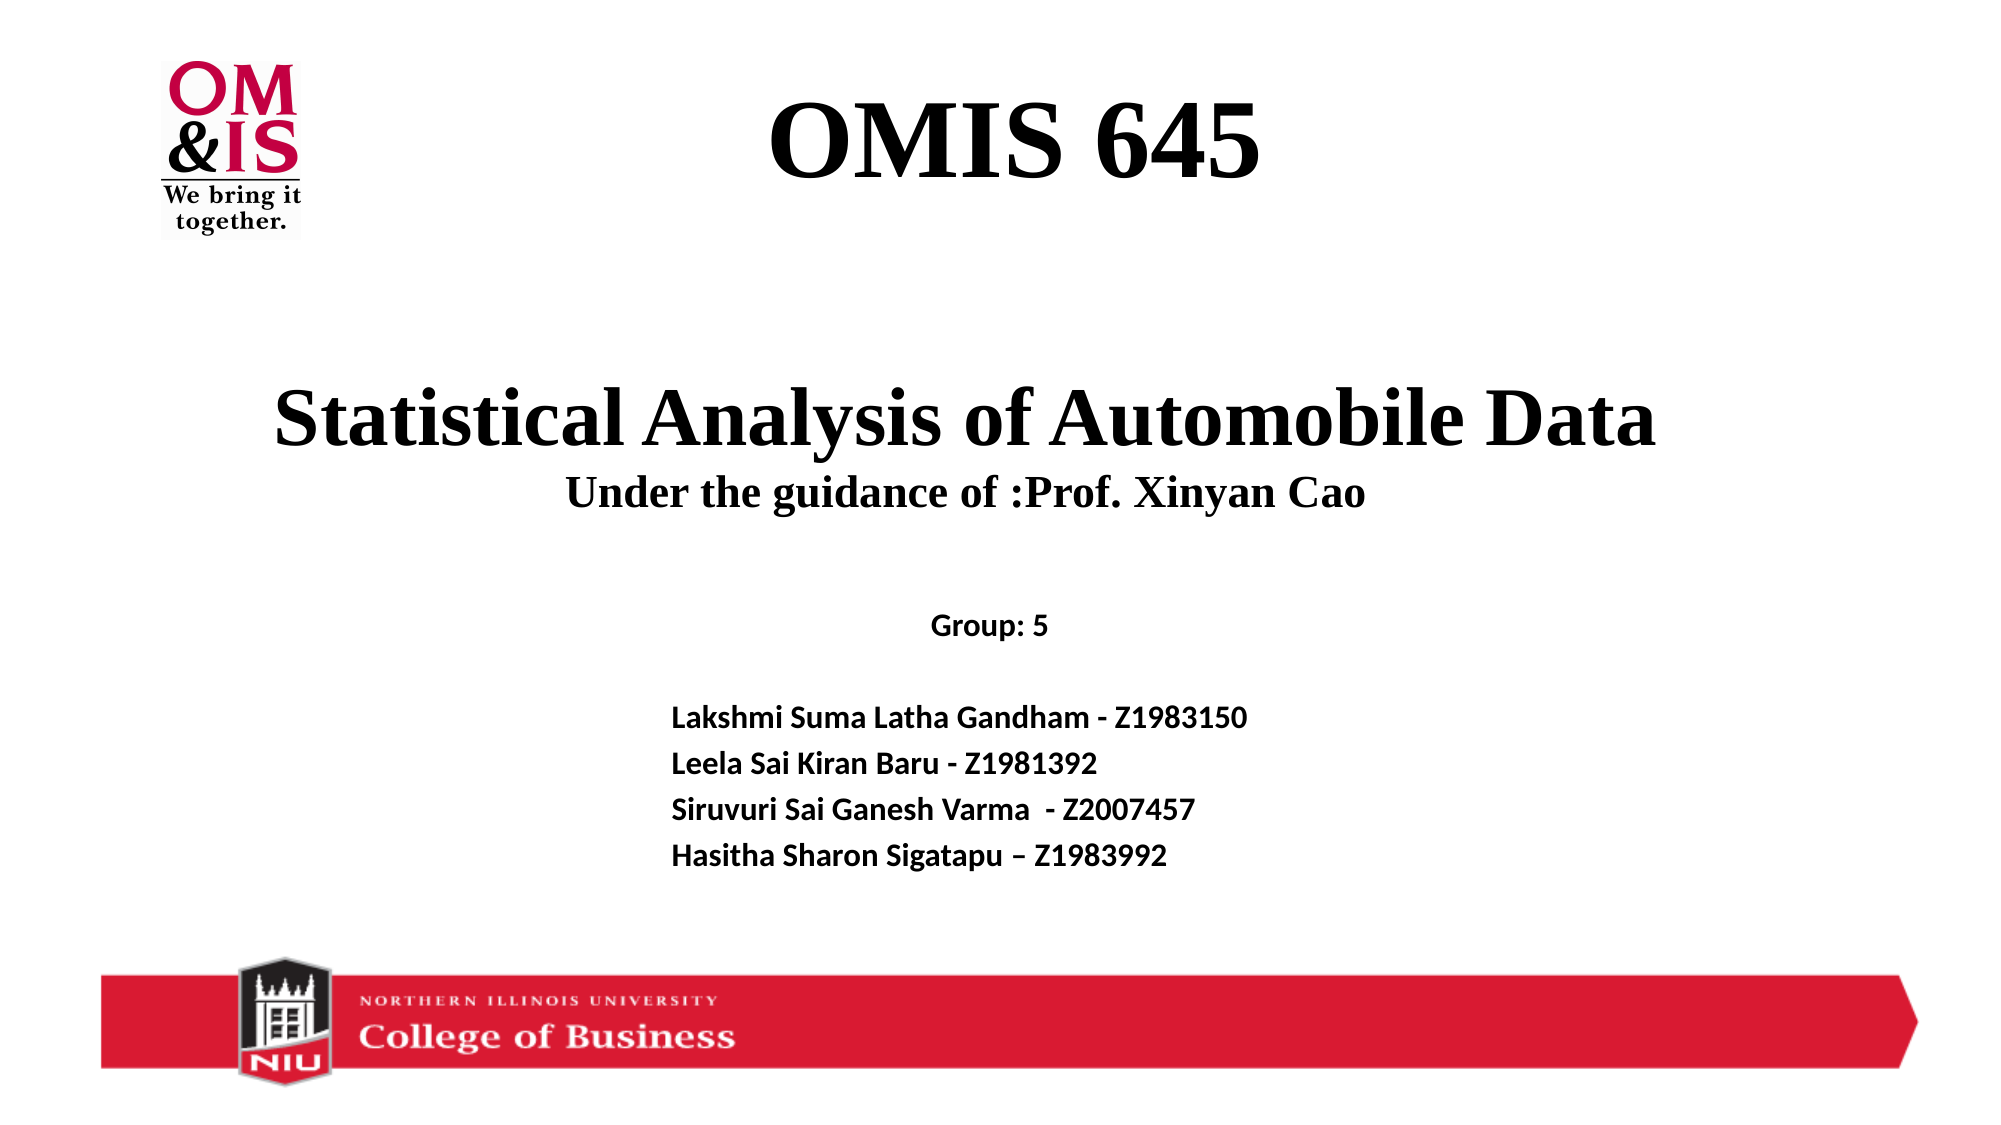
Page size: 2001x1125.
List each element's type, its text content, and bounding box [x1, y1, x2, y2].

title Statistical Analysis of Automobile Data Under the guidance of :Prof. Xinyan Cao [82, 241, 1850, 638]
text_box OMIS 645 [347, 57, 1682, 208]
picture [161, 61, 301, 240]
subtitle Group: 5 Lakshmi Suma Latha Gandham - Z1983150 Leela Sai Kiran Baru - Z1981392 Siruvuri Sai Ganesh Varma - Z2007457 Hasitha Sharon Sigatapu – Z1983992 [300, 596, 1700, 884]
picture [85, 946, 1931, 1102]
